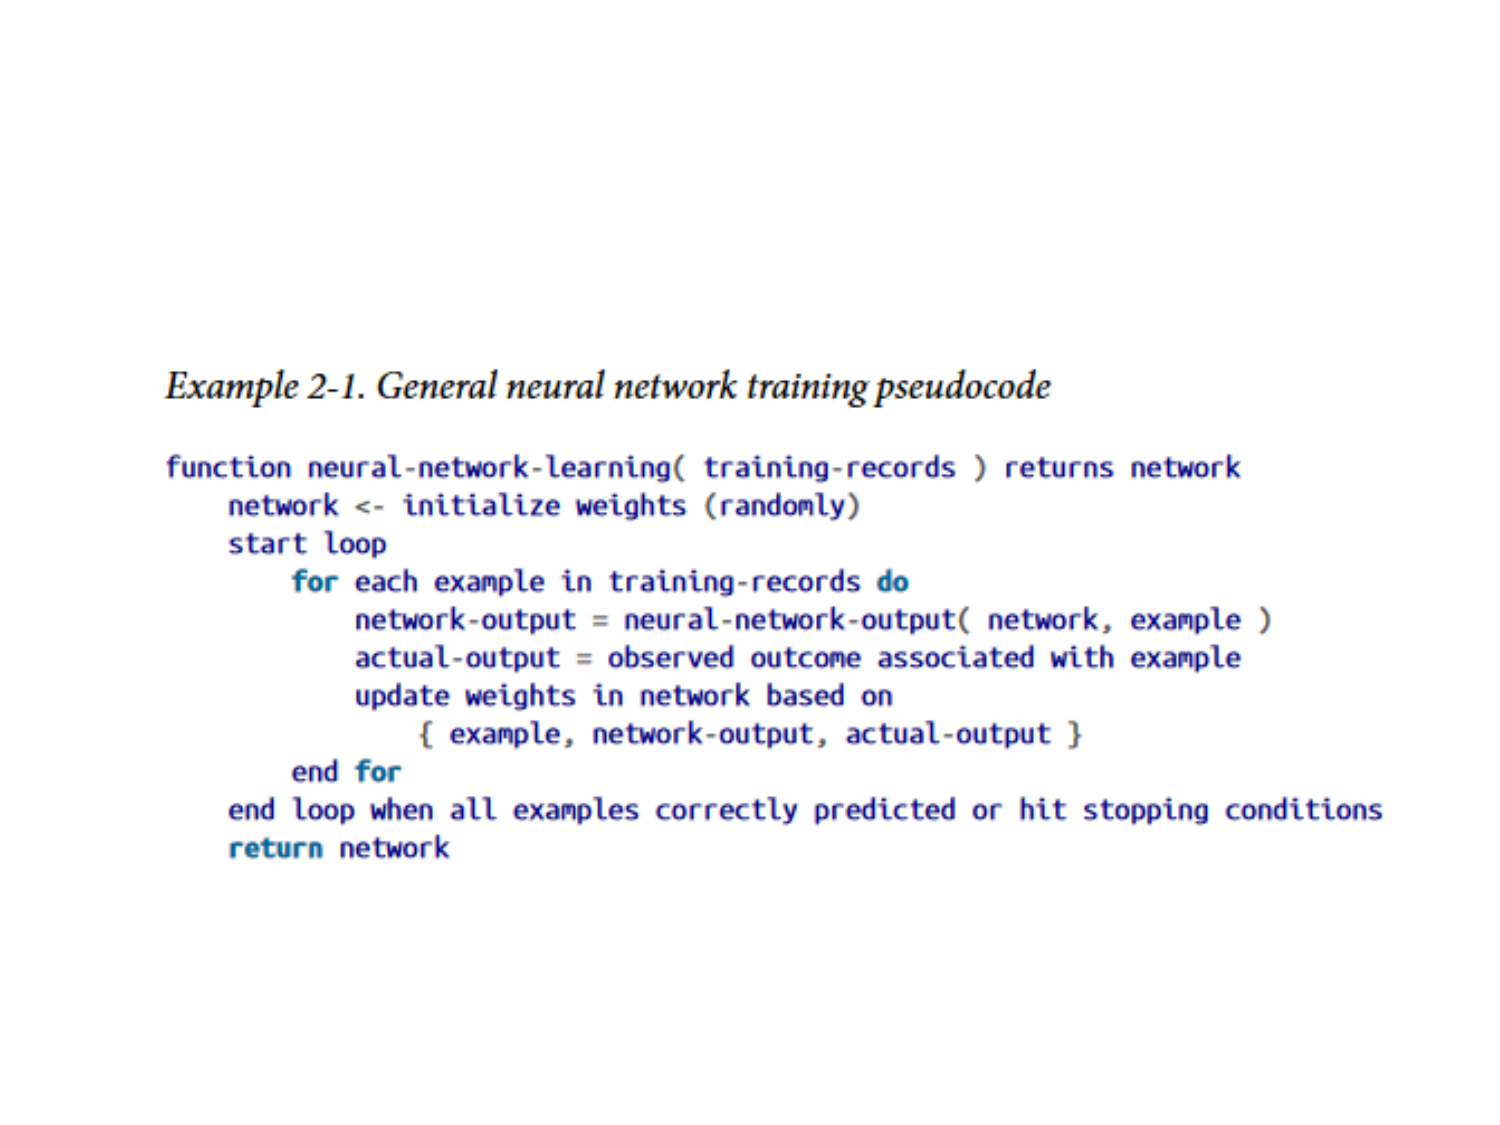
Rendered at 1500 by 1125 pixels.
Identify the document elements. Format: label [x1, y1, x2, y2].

picture [147, 361, 1407, 871]
